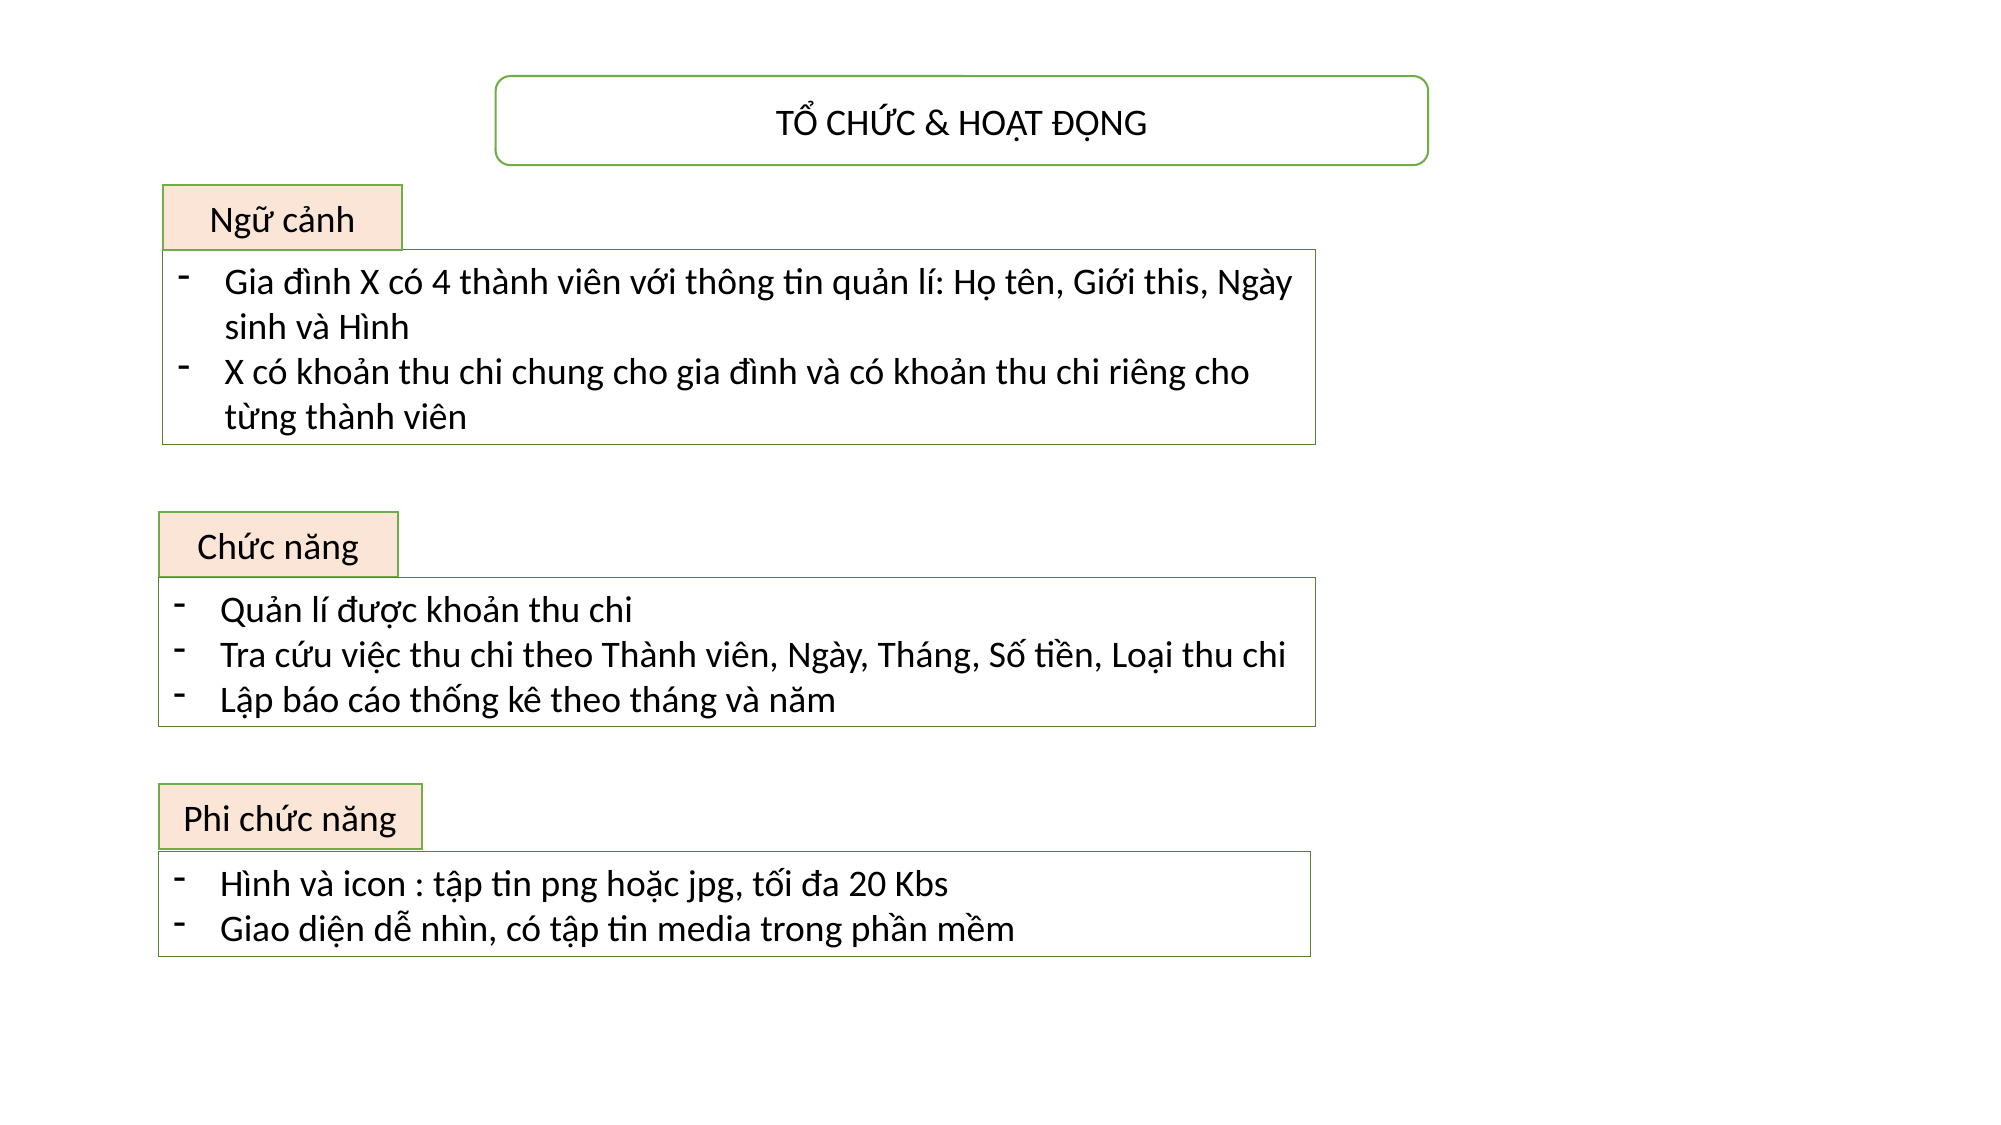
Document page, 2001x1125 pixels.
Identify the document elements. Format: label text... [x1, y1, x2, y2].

text_box Gia đình X có 4 thành viên với thông tin quản lí: Họ tên, Giới this, Ngày sinh và Hình X có khoản thu chi chung cho gia đình và có khoản thu chi riêng cho từng thành viên [162, 249, 1316, 445]
text_box Quản lí được khoản thu chi Tra cứu việc thu chi theo Thành viên, Ngày, Tháng, Số tiền, Loại thu chi Lập báo cáo thống kê theo tháng và năm [158, 577, 1316, 727]
text_box Hình và icon : tập tin png hoặc jpg, tối đa 20 Kbs Giao diện dễ nhìn, có tập tin media trong phần mềm [158, 851, 1311, 957]
text_box Phi chức năng [158, 783, 423, 850]
text_box Ngữ cảnh [162, 184, 403, 251]
text_box TỔ CHỨC & HOẠT ĐỘNG [494, 74, 1430, 167]
text_box Chức năng [158, 511, 399, 577]
